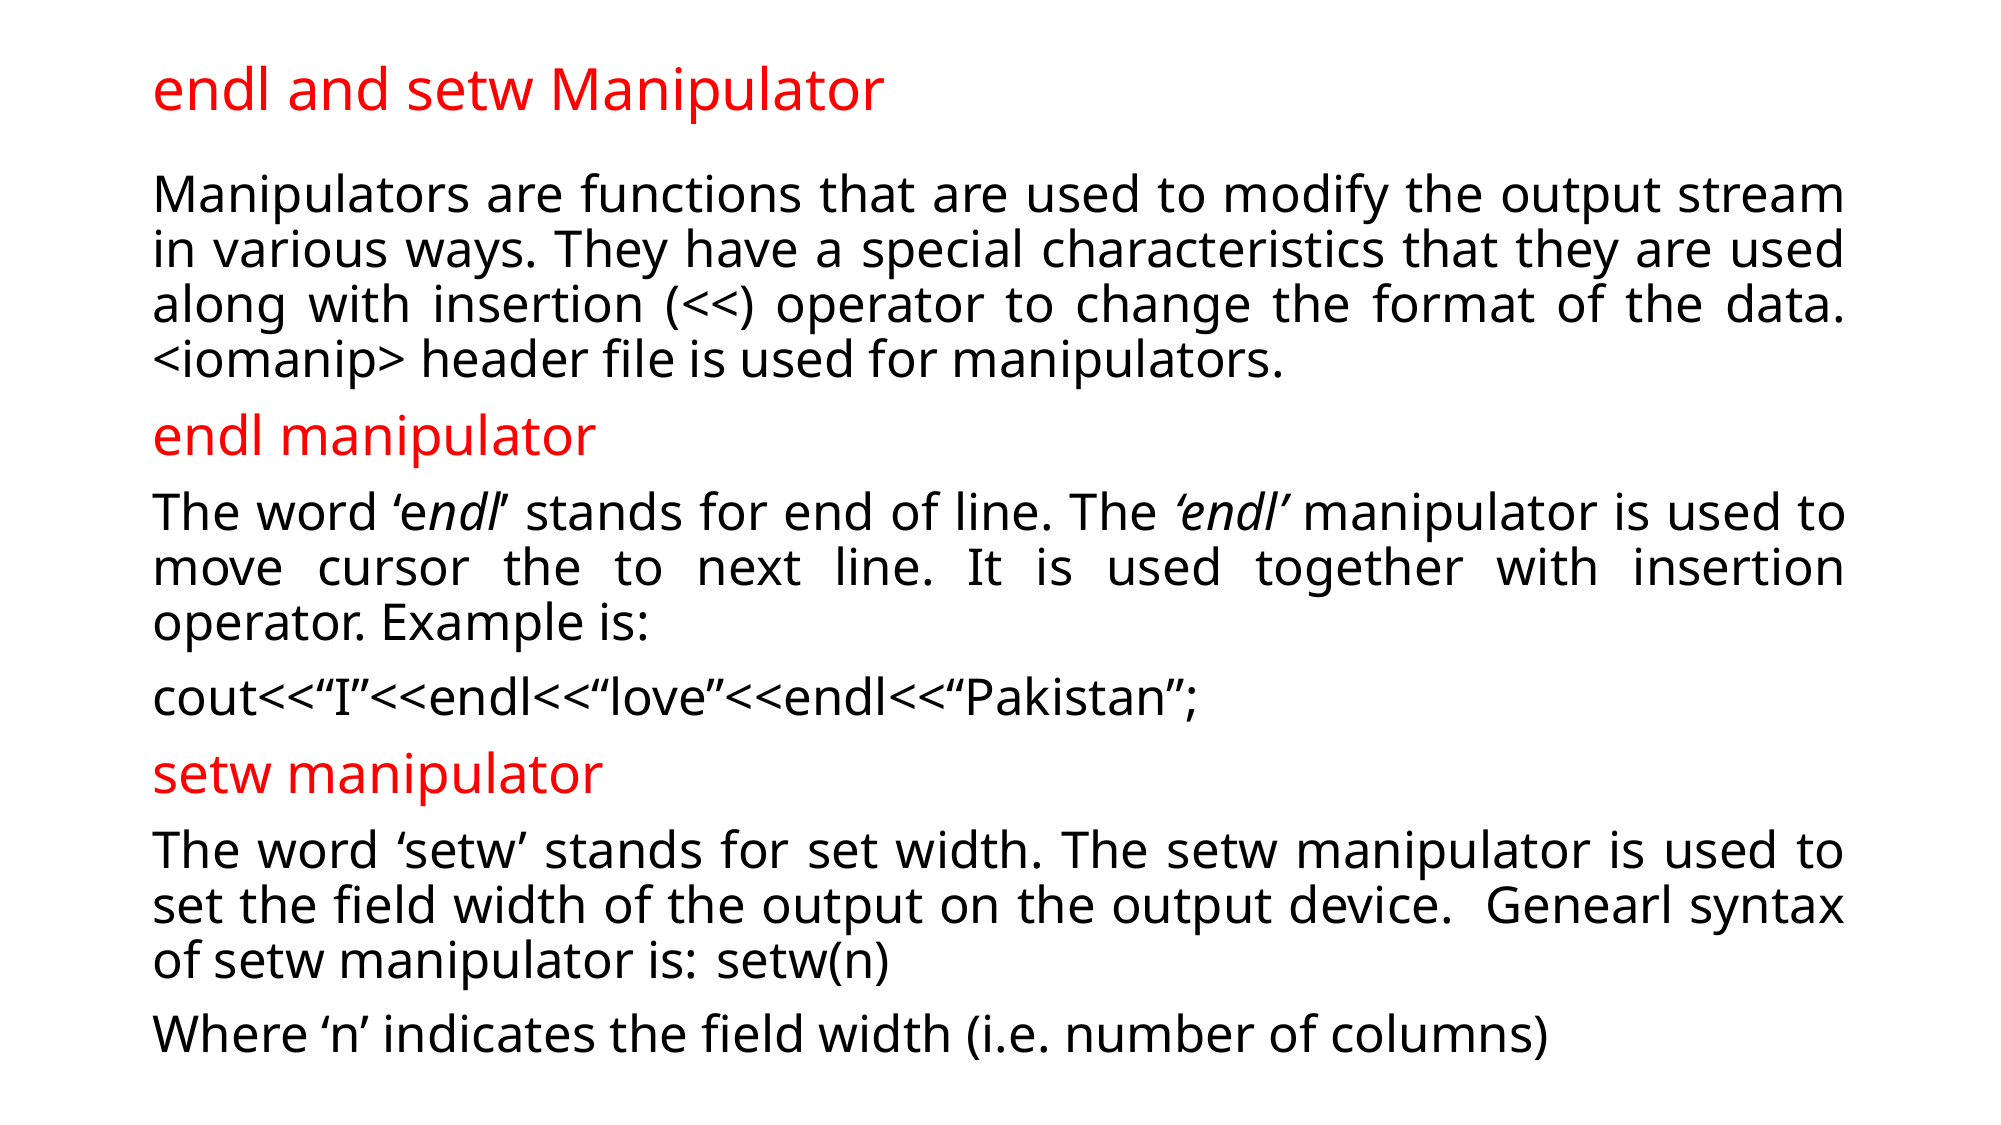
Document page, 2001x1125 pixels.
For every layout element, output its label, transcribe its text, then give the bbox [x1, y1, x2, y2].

list Manipulators are functions that are used to modify the output stream in various ways. They have a special characteristics that they are used along with insertion (<<) operator to change the format of the data. <iomanip> header file is used for manipulators. endl manipulator The word ‘endl’ stands for end of line. The ‘endl’ manipulator is used to move cursor the to next line. It is used together with insertion operator. Example is: cout<<“I”<<endl<<“love”<<endl<<“Pakistan”; setw manipulator The word ‘setw’ stands for set width. The setw manipulator is used to set the field width of the output on the output device. Genearl syntax of setw manipulator is: setw(n) Where ‘n’ indicates the field width (i.e. number of columns) [137, 161, 1863, 1087]
title endl and setw Manipulator [137, 22, 1863, 161]
